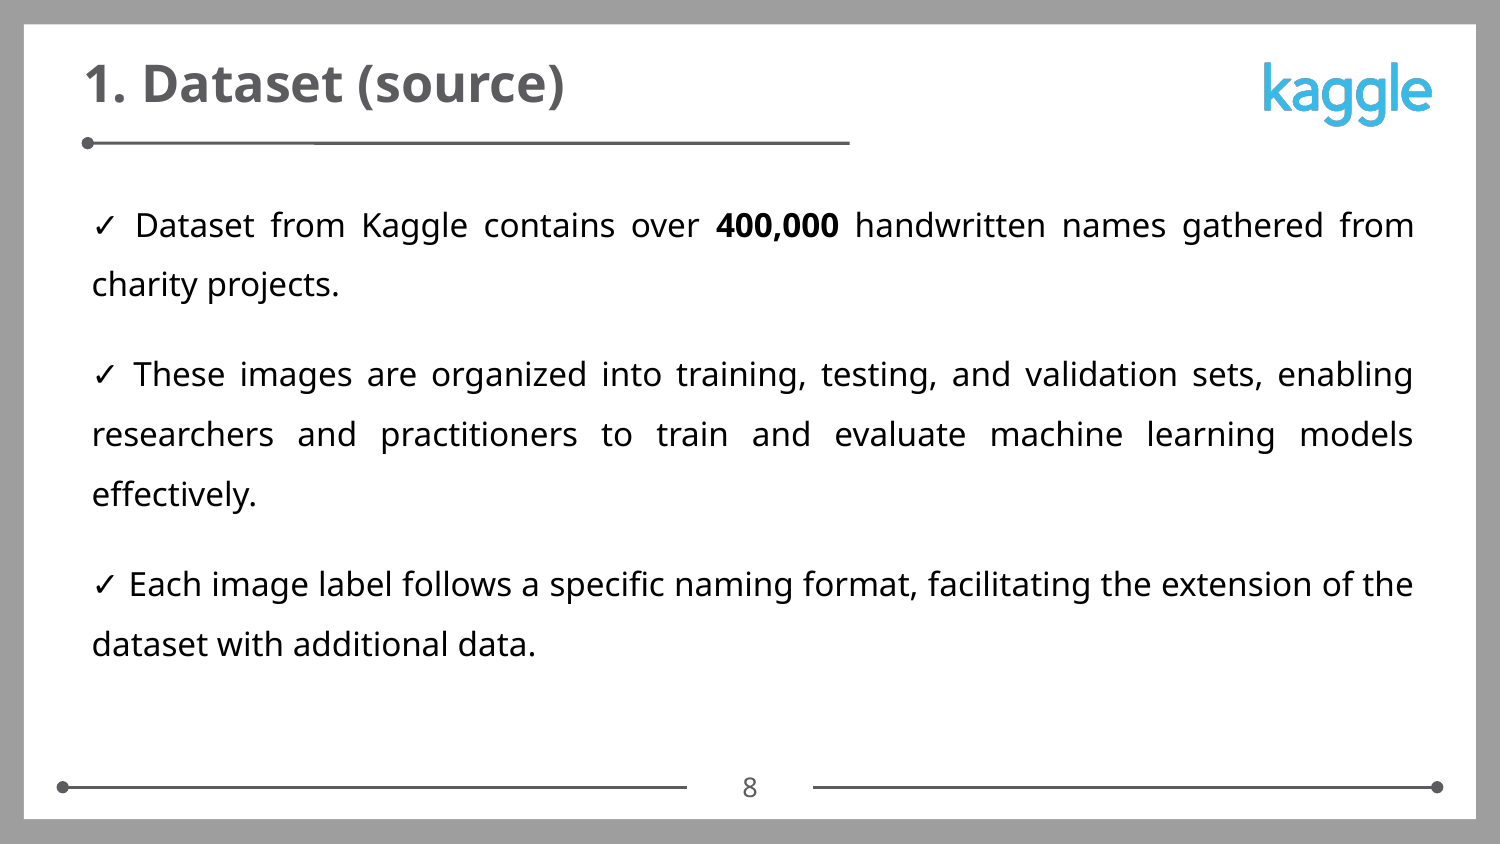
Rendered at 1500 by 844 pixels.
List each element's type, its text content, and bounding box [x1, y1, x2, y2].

text_box ✓ Dataset from Kaggle contains over 400,000 handwritten names gathered from charity projects. ✓ These images are organized into training, testing, and validation sets, enabling researchers and practitioners to train and evaluate machine learning models effectively. ✓ Each image label follows a specific naming format, facilitating the extension of the dataset with additional data. [76, 168, 1431, 723]
title 1. Dataset (source) [68, 35, 1332, 130]
slide_number ‹#› [705, 755, 795, 810]
picture [1264, 61, 1433, 127]
